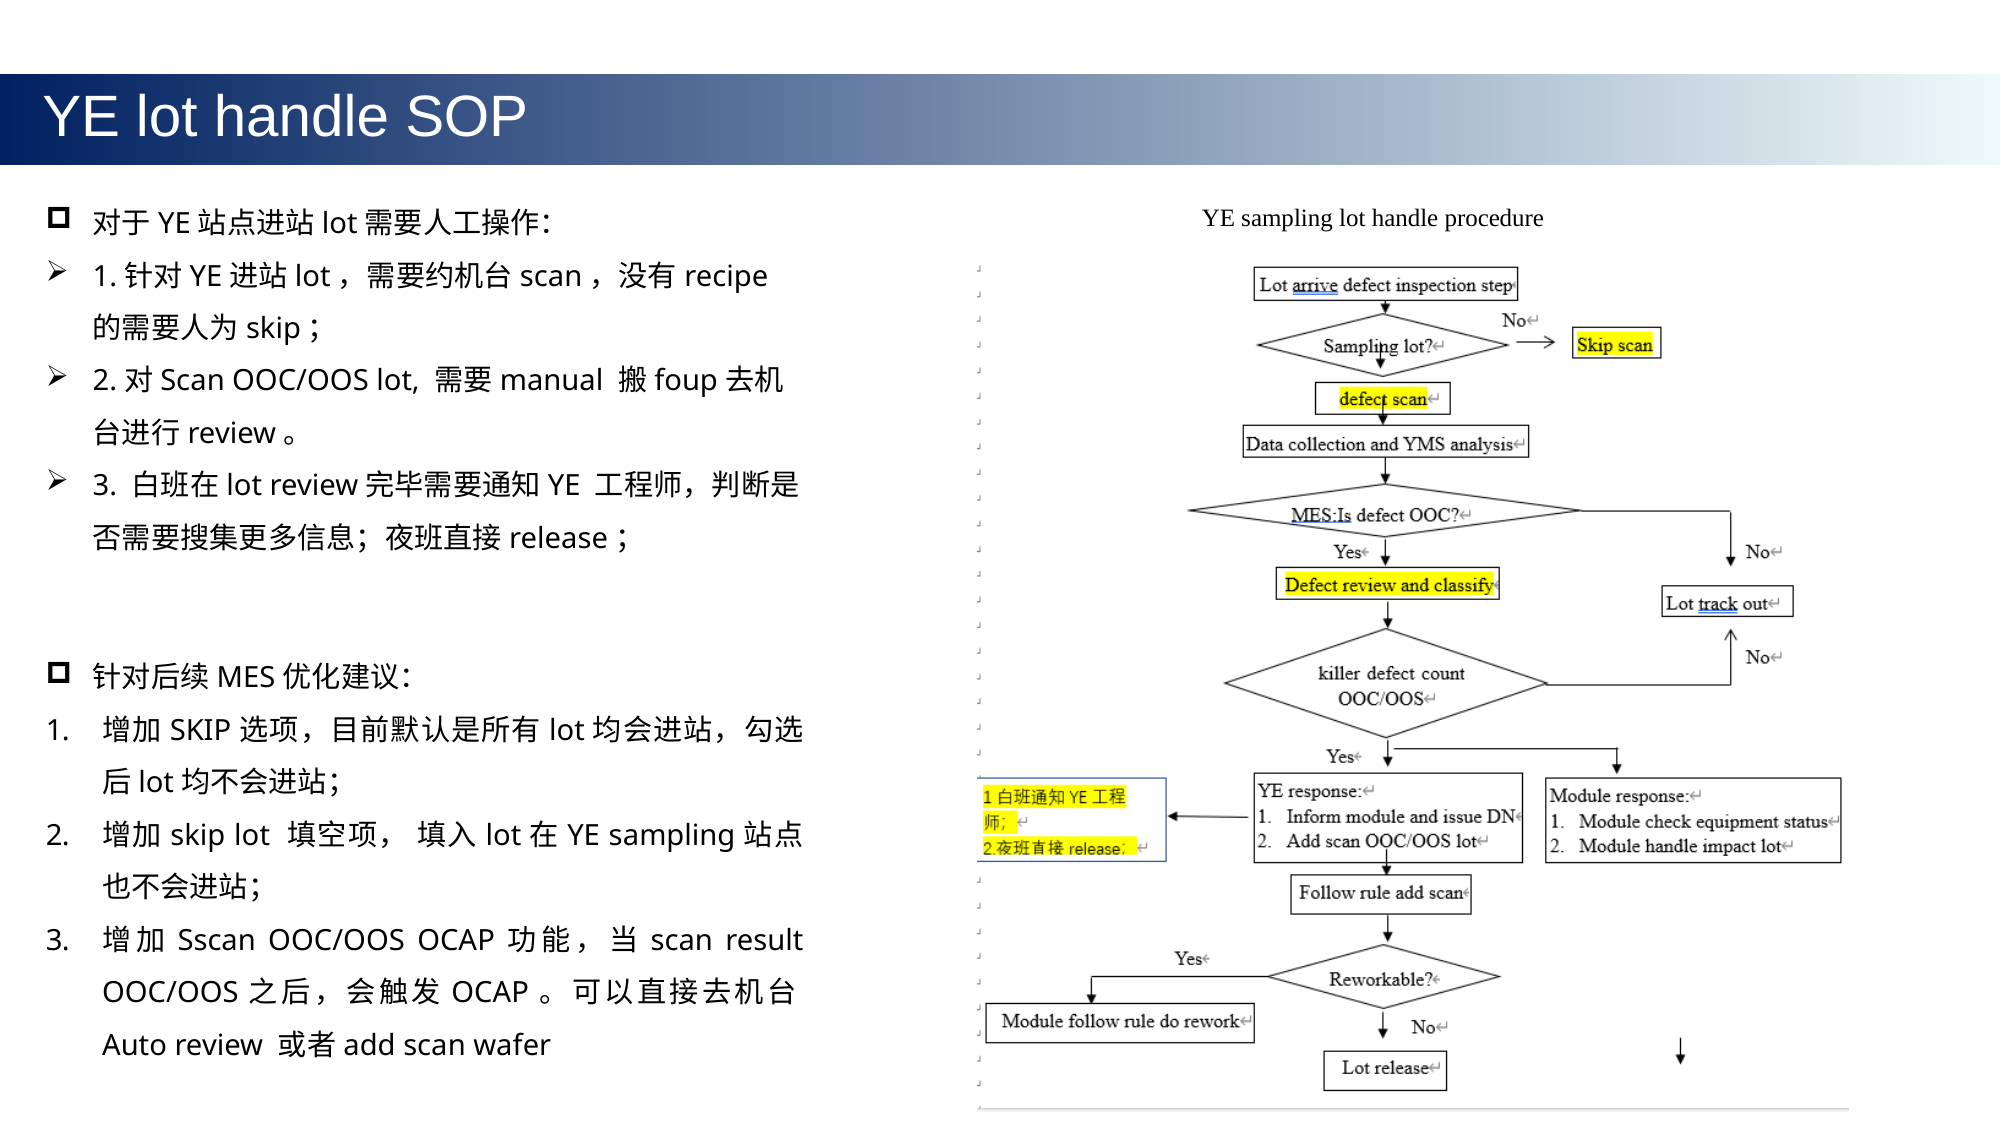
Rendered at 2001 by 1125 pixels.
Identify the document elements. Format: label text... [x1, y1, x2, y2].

text_box YE sampling lot handle procedure [1112, 193, 1590, 239]
text_box YE lot handle SOP [0, 70, 946, 156]
text_box 对于YE站点进站lot需要人工操作： 1.针对YE进站lot，需要约机台scan，没有recipe的需要人为skip； 2.对Scan OOC/OOS lot, 需要manual 搬foup去机台进行review。 3. 白班在lot review完毕需要通知YE 工程师，判断是否需要搜集更多信息；夜班直接release； 针对后续MES优化建议： 增加SKIP选项，目前默认是所有lot均会进站，勾选后lot均不会进站； 增加skip lot 填空项， 填入lot在YE sampling站点也不会进站； 增加Sscan OOC/OOS OCAP功能，当scan result OOC/OOS之后，会触发OCAP。可以直接去机台Auto review 或者add scan wafer [31, 179, 819, 1121]
picture [977, 257, 1850, 1112]
